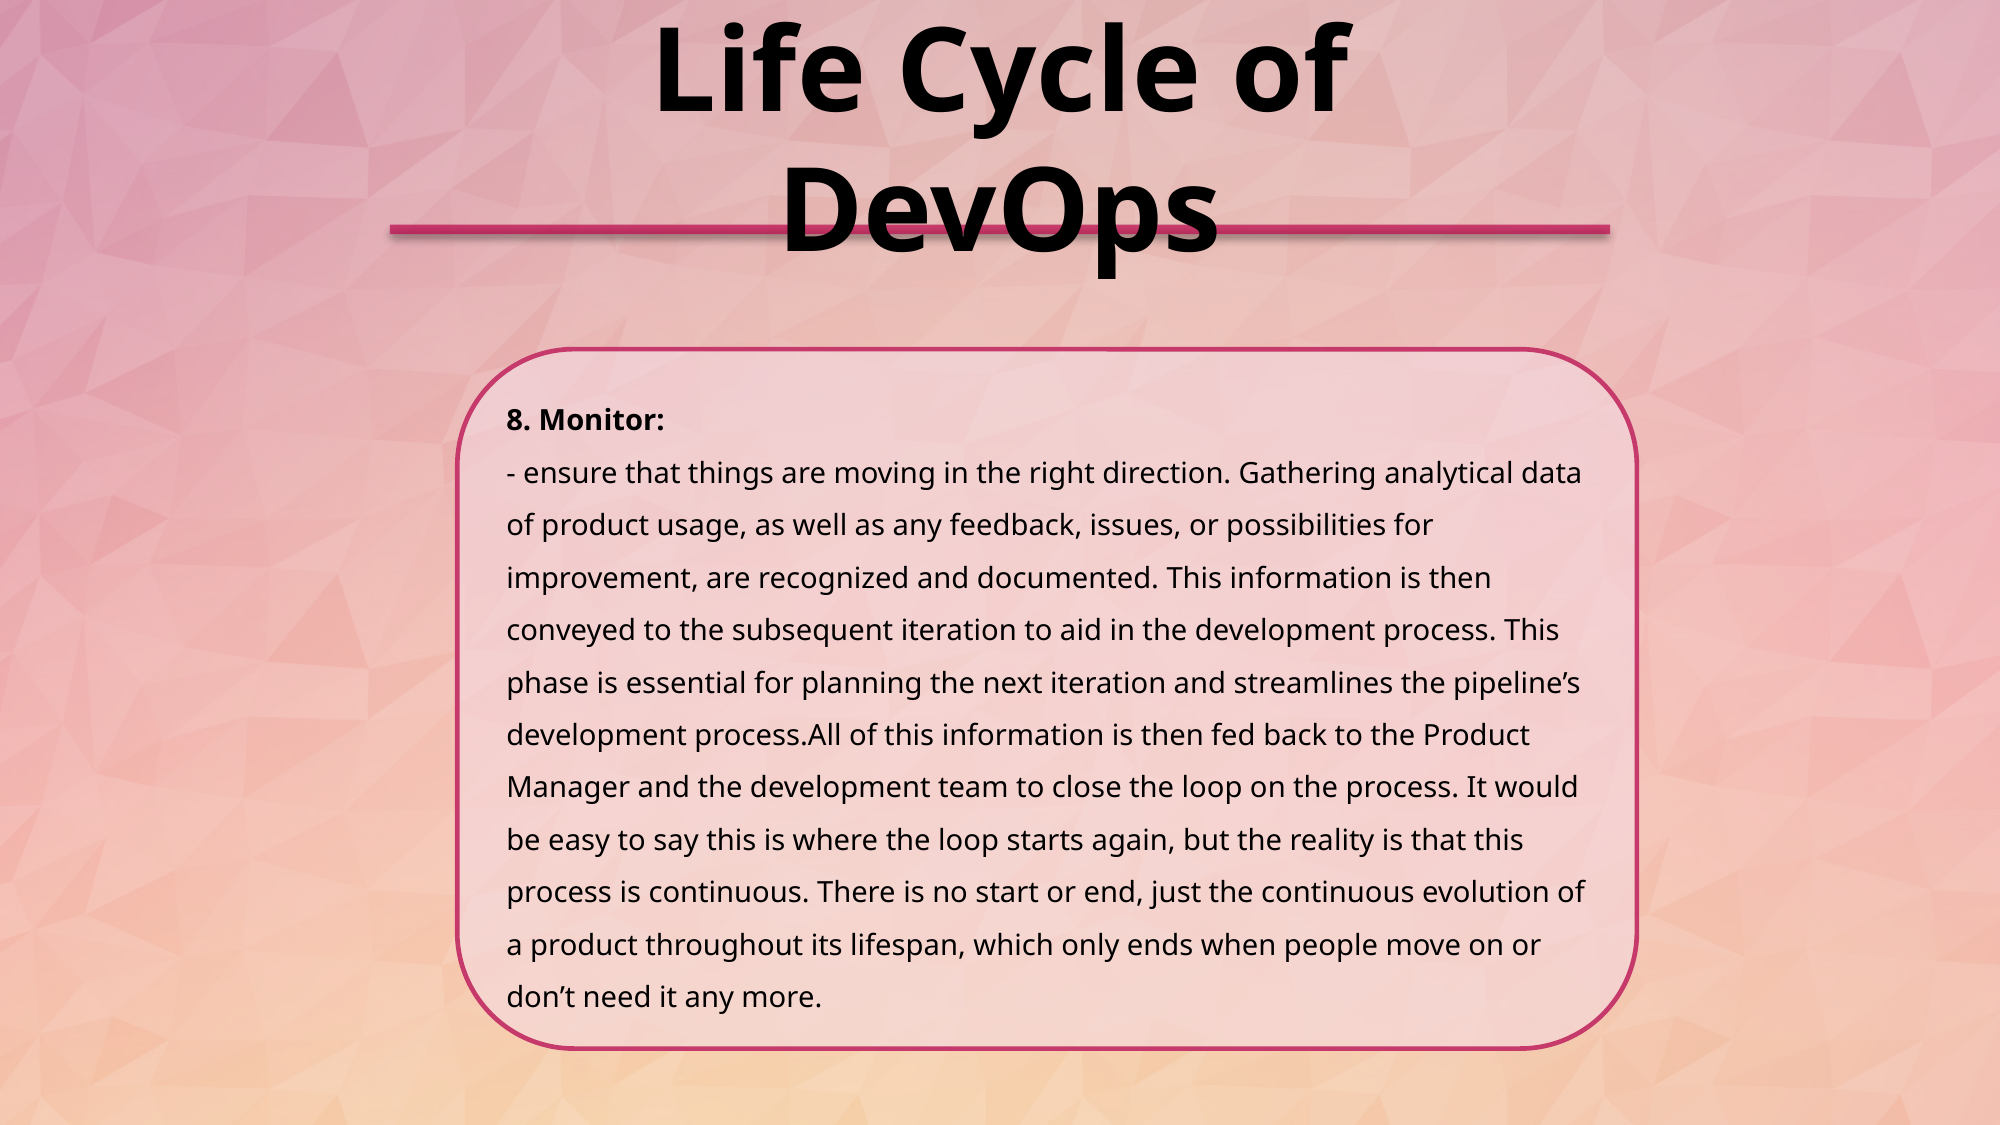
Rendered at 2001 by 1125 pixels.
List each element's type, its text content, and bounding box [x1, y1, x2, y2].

text_box Life Cycle of DevOps [431, 86, 1569, 184]
text_box 8. Monitor: - ensure that things are moving in the right direction. Gathering analytical data of product usage, as well as any feedback, issues, or possibilities for improvement, are recognized and documented. This information is then conveyed to the subsequent iteration to aid in the development process. This phase is essential for planning the next iteration and streamlines the pipeline’s development process.All of this information is then fed back to the Product Manager and the development team to close the loop on the process. It would be easy to say this is where the loop starts again, but the reality is that this process is continuous. There is no start or end, just the continuous evolution of a product throughout its lifespan, which only ends when people move on or don’t need it any more. [456, 348, 1638, 1050]
